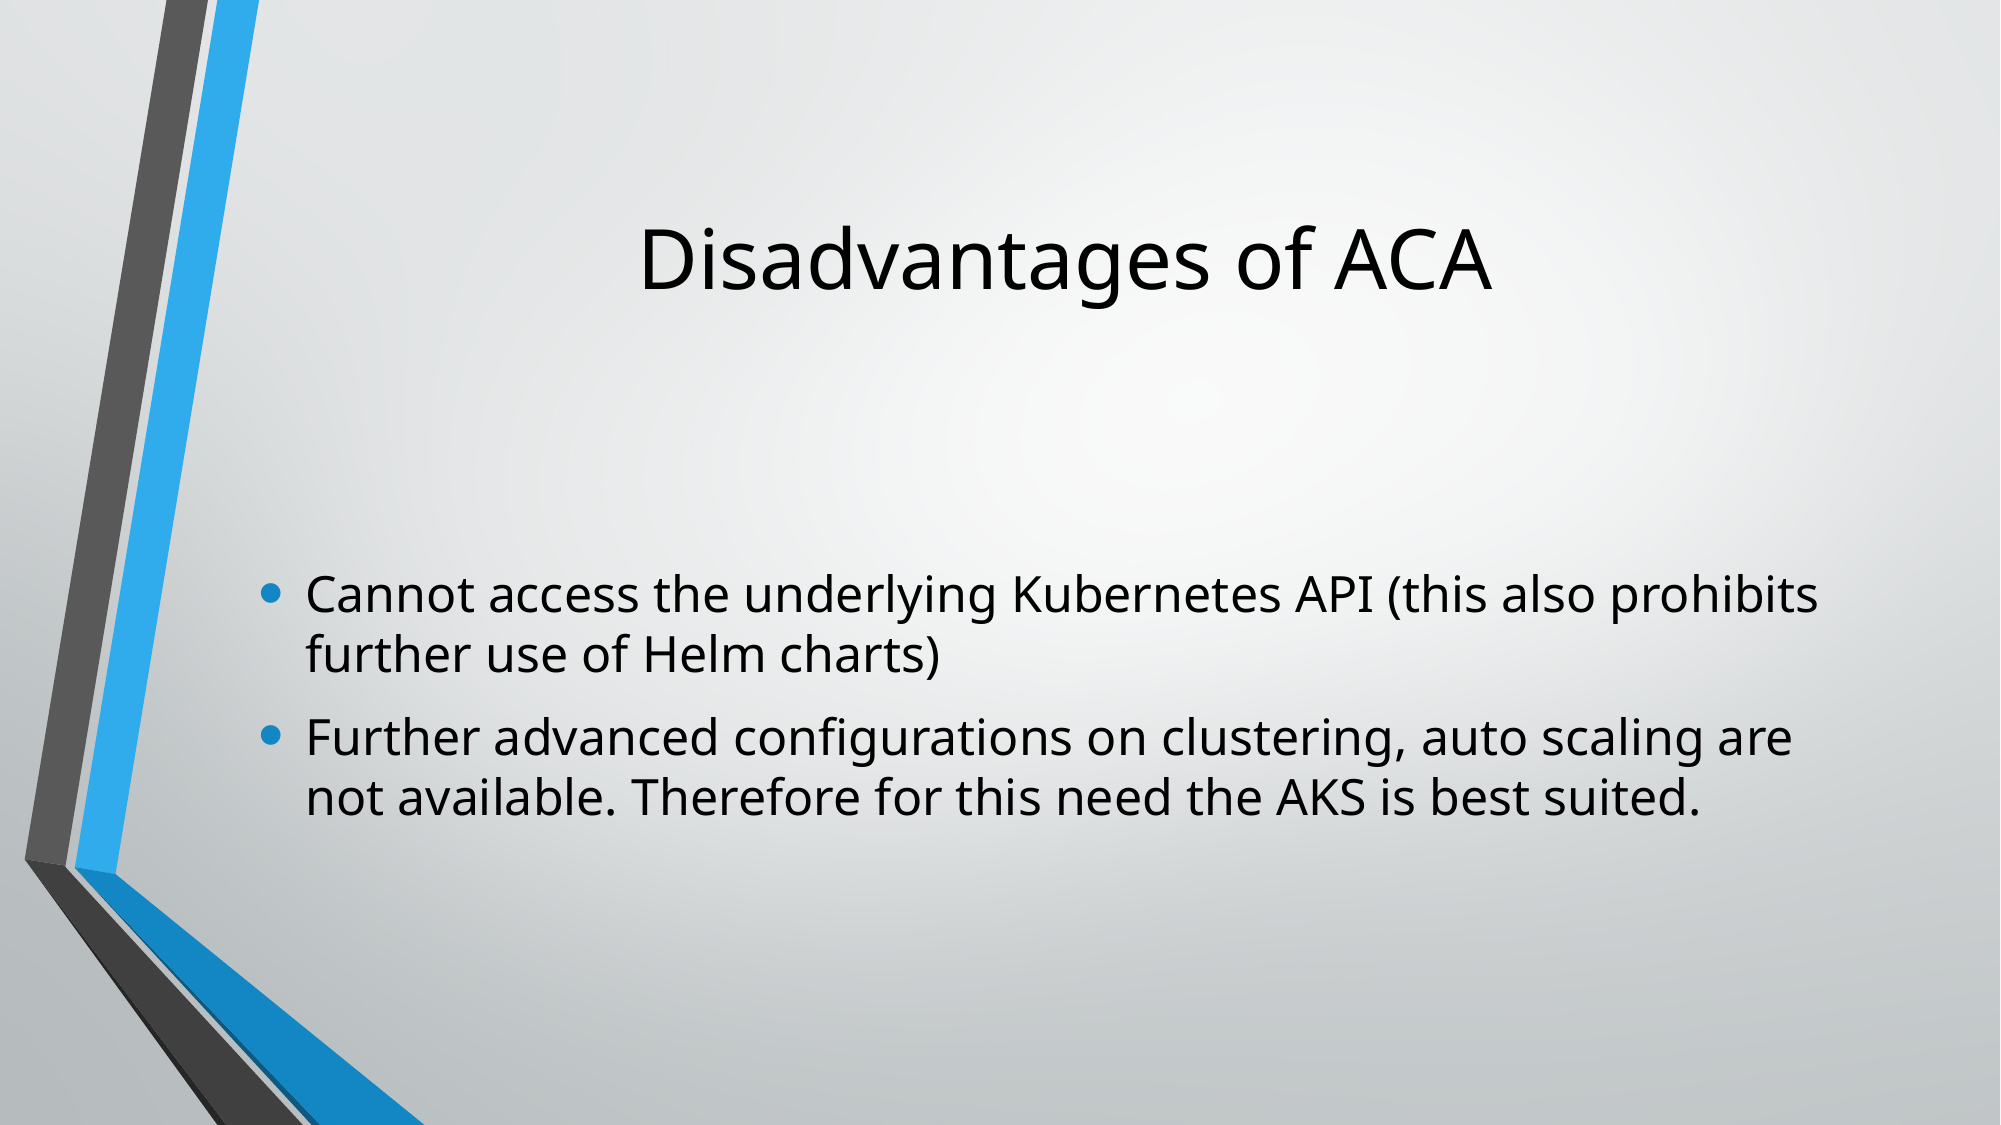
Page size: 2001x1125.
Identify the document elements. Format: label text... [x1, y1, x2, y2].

title Disadvantages of ACA [243, 112, 1887, 400]
list Cannot access the underlying Kubernetes API (this also prohibits further use of Helm charts) Further advanced configurations on clustering, auto scaling are not available. Therefore for this need the AKS is best suited. [243, 437, 1887, 950]
